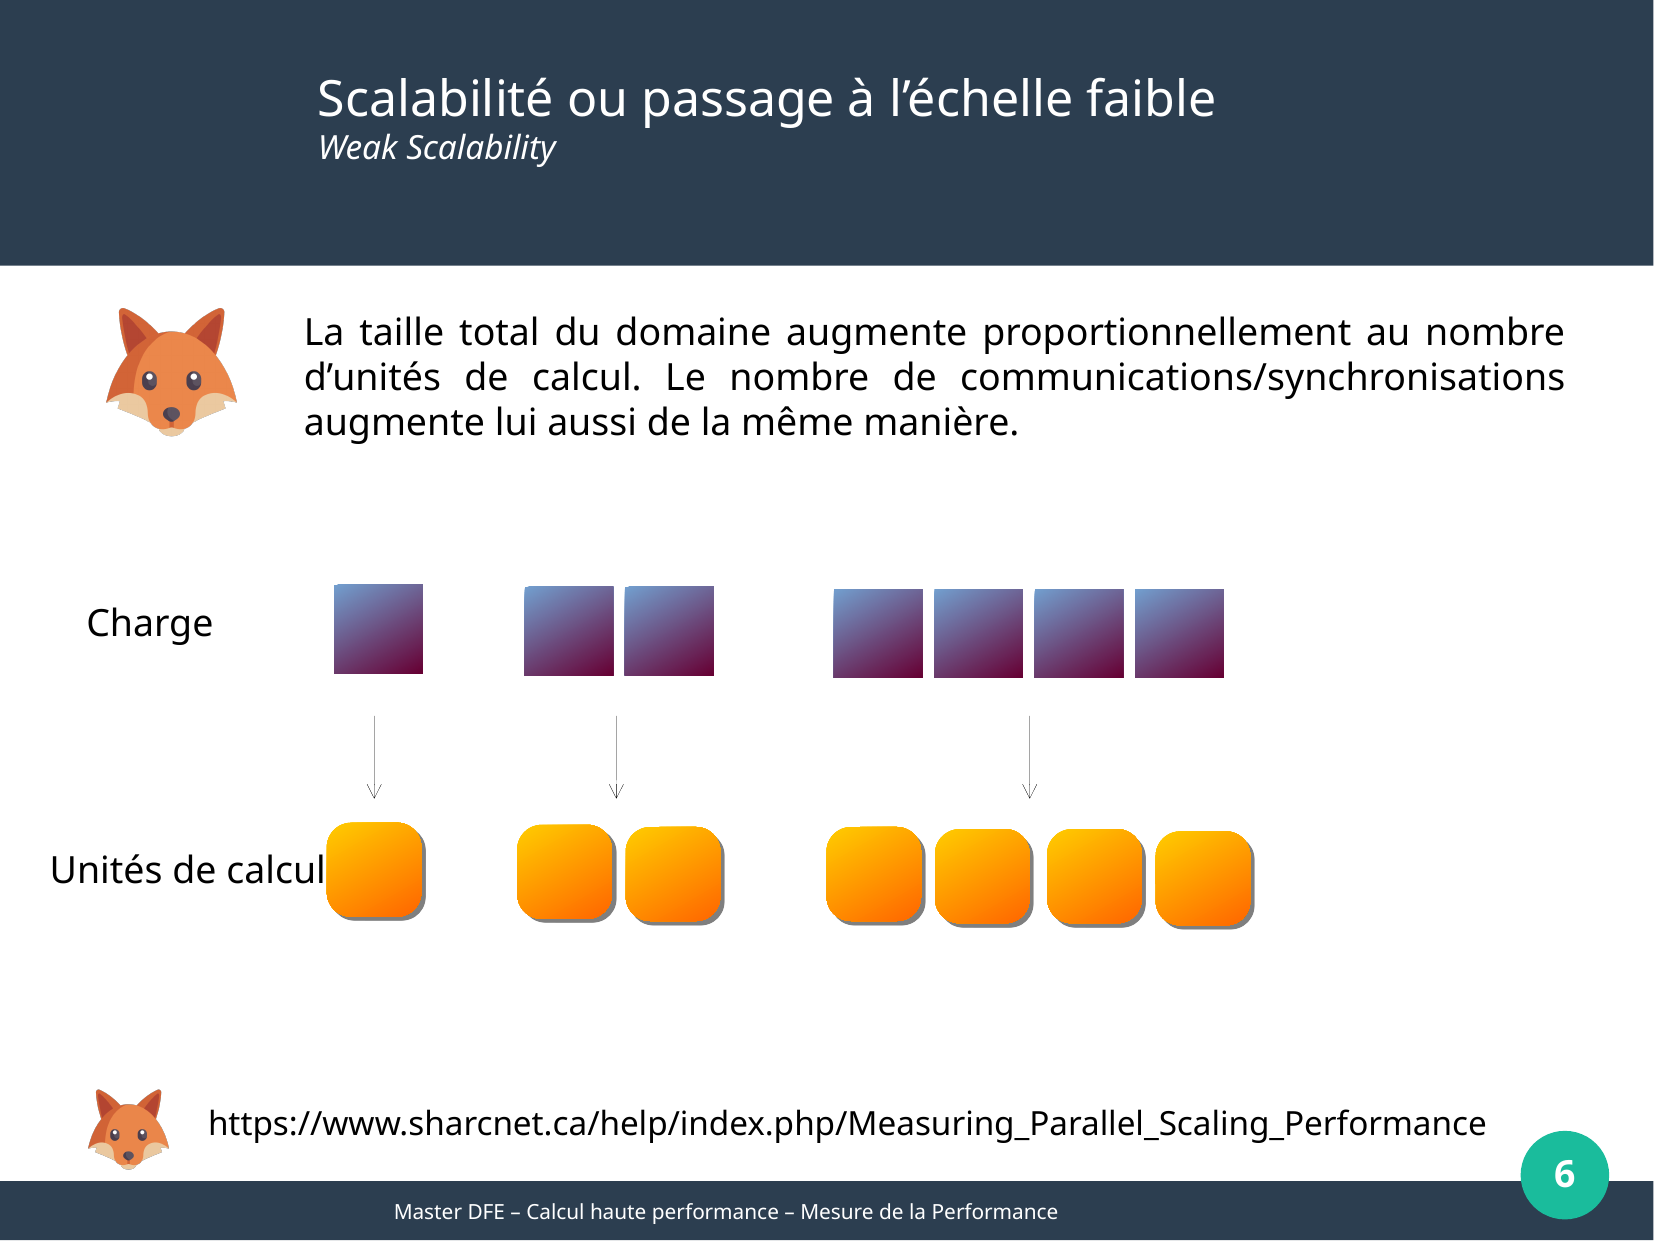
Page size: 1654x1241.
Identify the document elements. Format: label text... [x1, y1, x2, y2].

text_box La taille total du domaine augmente proportionnellement au nombre d’unités de calcul. Le nombre de communications/synchronisations augmente lui aussi de la même manière. [289, 300, 1582, 496]
text_box [833, 589, 923, 678]
text_box [1155, 831, 1251, 926]
text_box Scalabilité ou passage à l’échelle faible Weak Scalability [303, 58, 1233, 174]
text_box [1047, 829, 1142, 924]
text_box [1135, 589, 1224, 678]
picture [88, 1089, 169, 1170]
text_box [609, 715, 624, 799]
text_box [624, 586, 714, 676]
text_box https://www.sharcnet.ca/help/index.php/Measuring_Parallel_Scaling_Performance [193, 1094, 1623, 1211]
text_box Charge [71, 591, 229, 652]
text_box Unités de calcul [34, 838, 352, 944]
text_box [625, 826, 721, 922]
text_box [826, 826, 922, 922]
text_box [1034, 589, 1124, 678]
text_box [328, 822, 422, 917]
text_box [524, 586, 614, 676]
picture [106, 306, 237, 437]
text_box [935, 829, 1030, 924]
slide_number 6 [1505, 1116, 1624, 1235]
text_box [1022, 715, 1037, 799]
text_box Master DFE – Calcul haute performance – Mesure de la Performance [379, 1211, 1074, 1232]
text_box [366, 715, 382, 799]
text_box [517, 824, 612, 919]
text_box [334, 584, 423, 674]
text_box [934, 589, 1023, 678]
